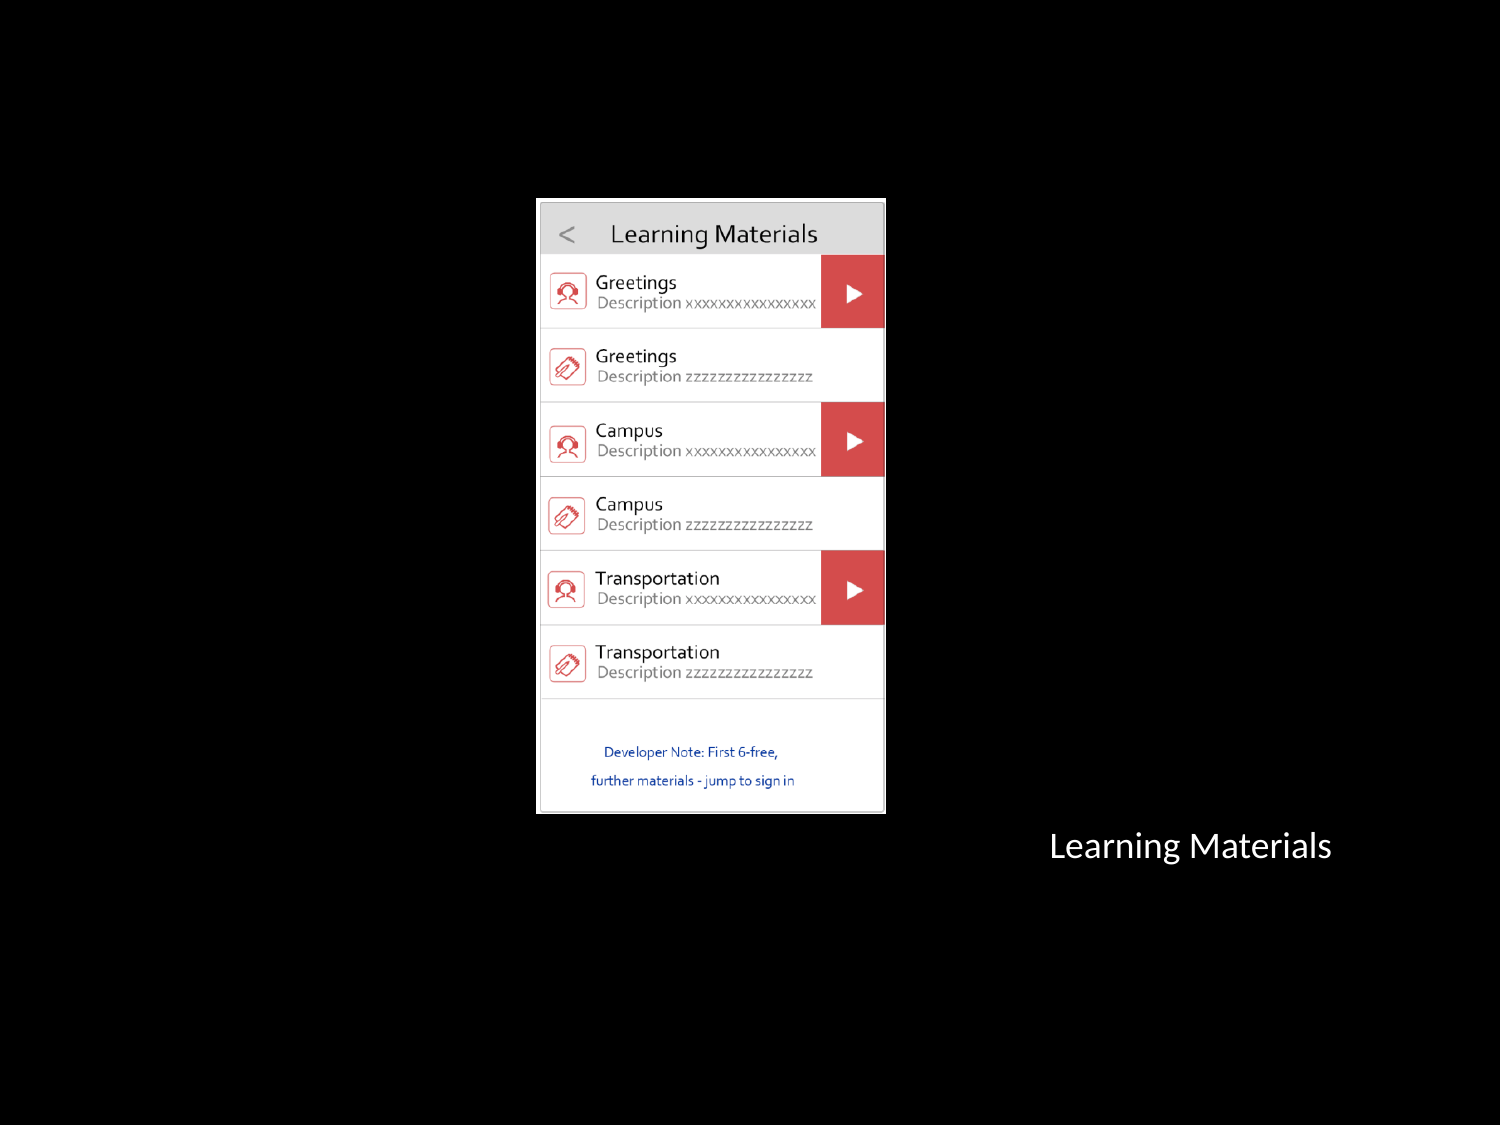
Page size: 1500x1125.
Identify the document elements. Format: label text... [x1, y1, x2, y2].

text_box Learning Materials [1034, 813, 1348, 874]
picture [536, 197, 886, 814]
